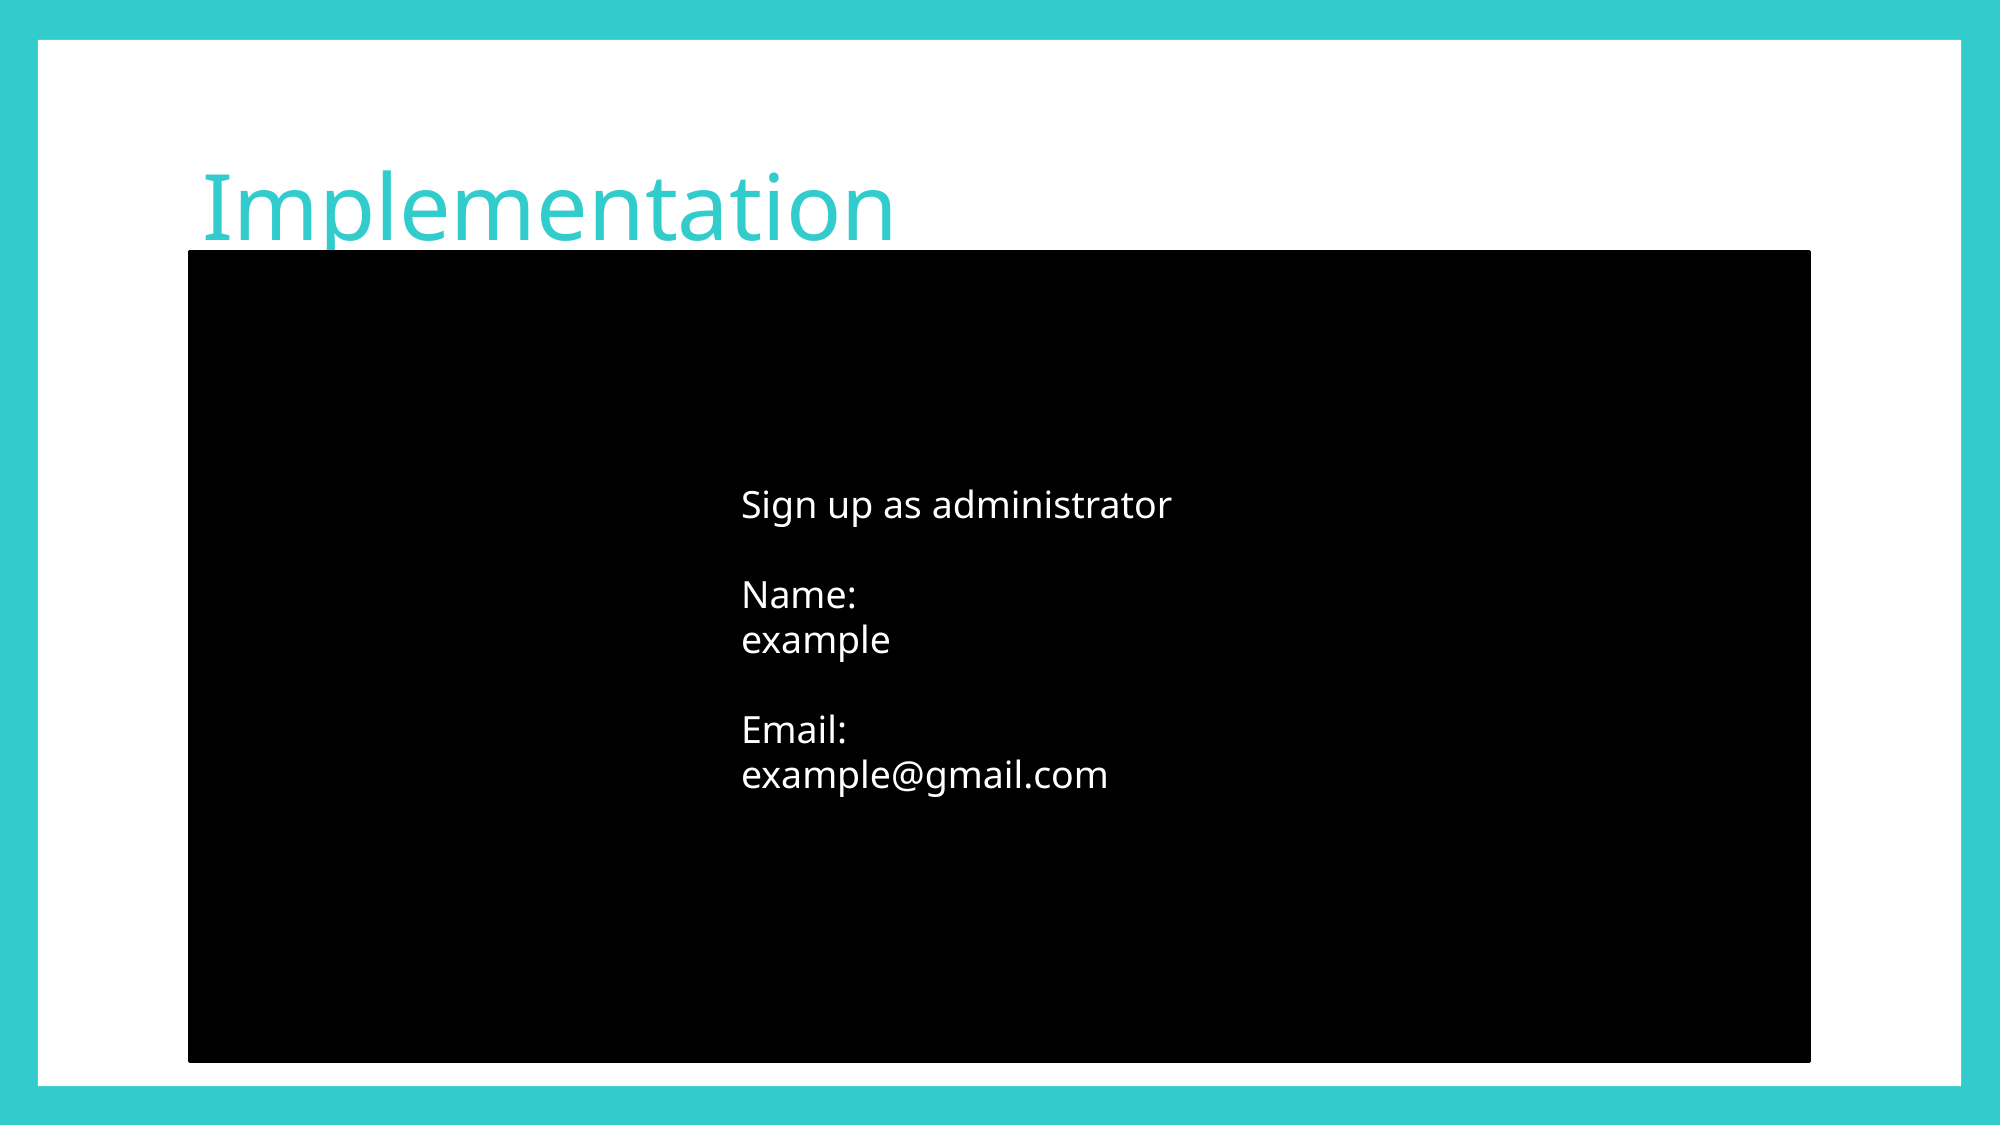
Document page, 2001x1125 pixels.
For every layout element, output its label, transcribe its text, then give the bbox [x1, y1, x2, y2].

title Implementation [187, 99, 1808, 323]
text_box [188, 250, 1811, 1063]
text_box Sign up as administrator Name: example Email: example@gmail.com [726, 473, 1274, 804]
